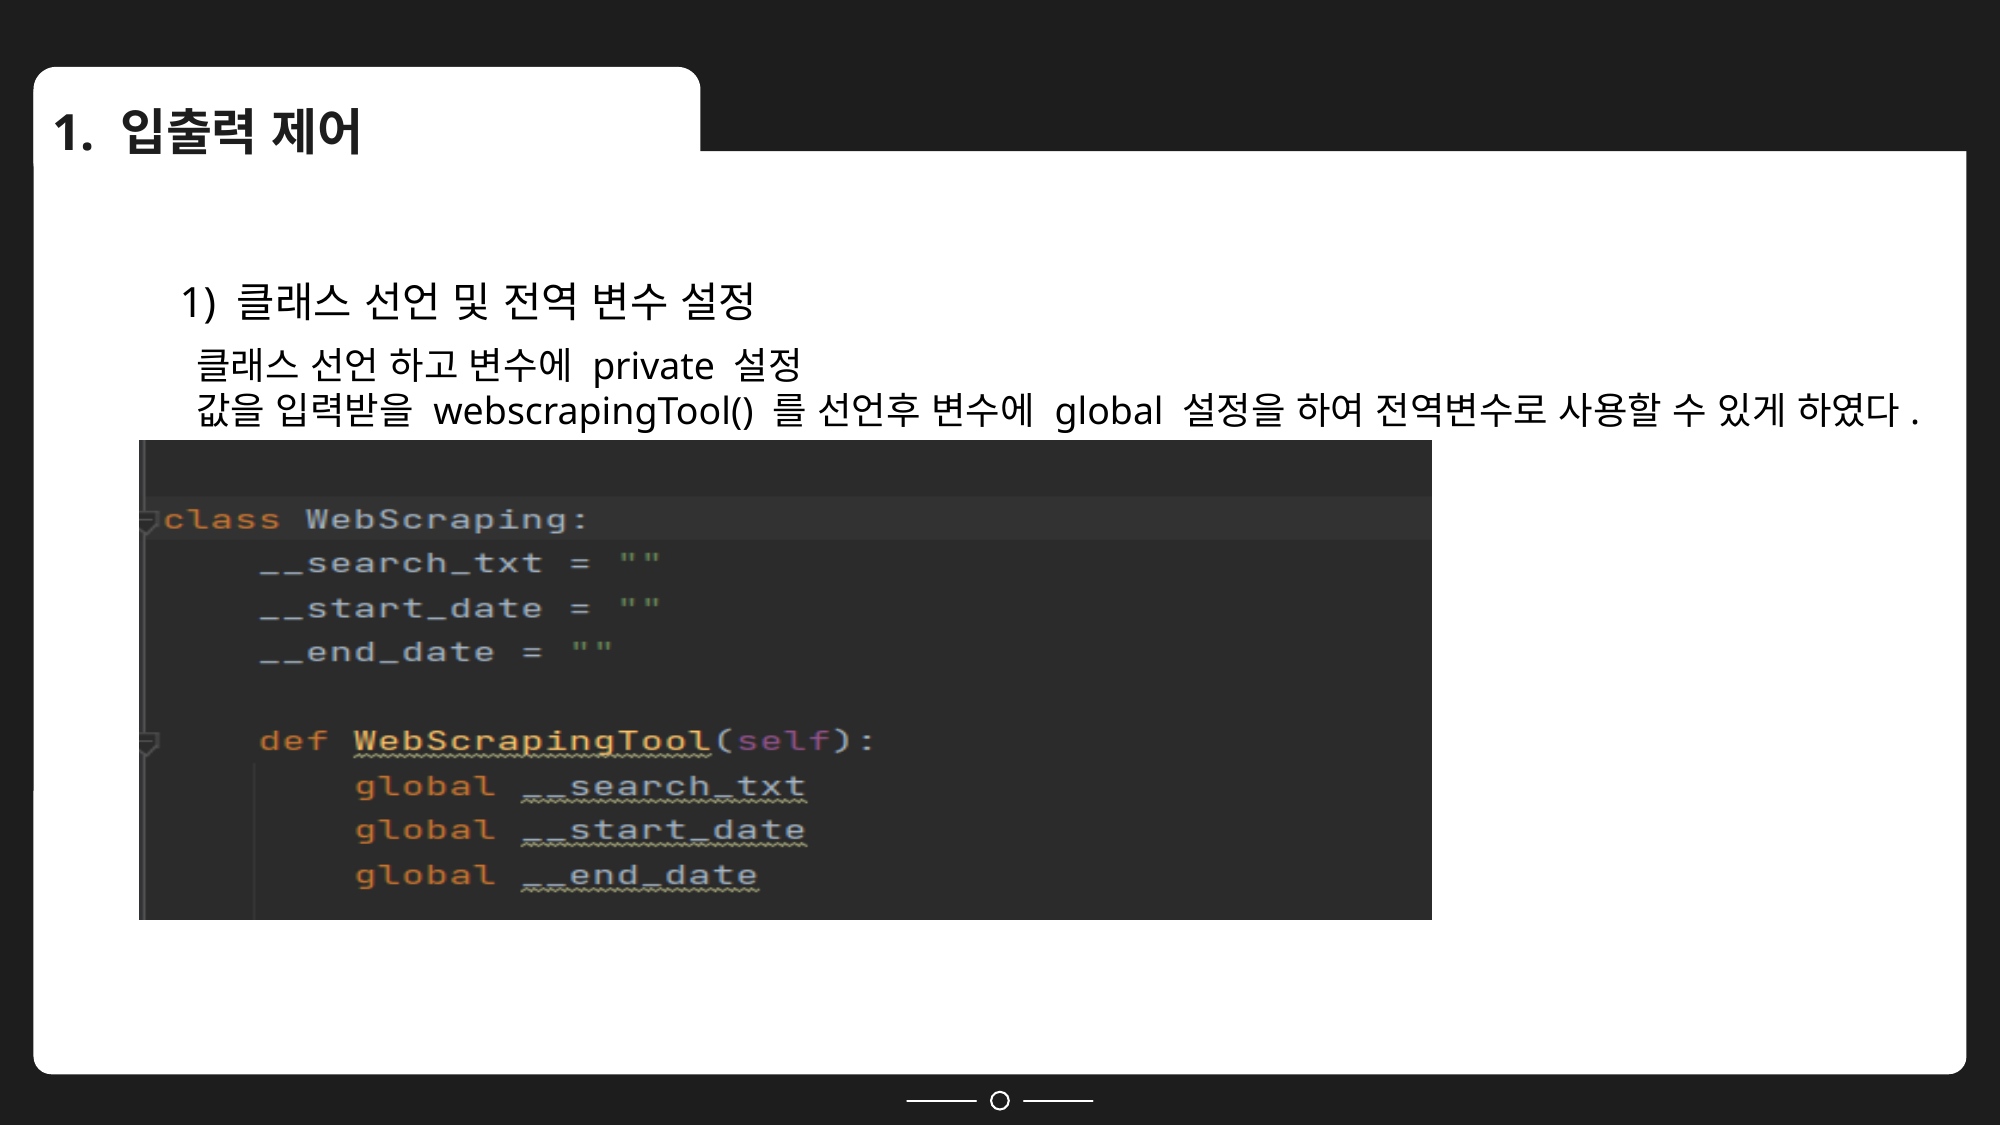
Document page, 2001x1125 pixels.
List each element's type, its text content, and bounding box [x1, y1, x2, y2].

text_box 1) 클래스 선언 및 전역 변수 설정 [164, 268, 773, 334]
text_box 1. 입출력 제어 [37, 93, 505, 169]
text_box 클래스 선언 하고 변수에 private 설정 값을 입력받을 webscrapingTool() 를 선언후 변수에 global 설정을 하여 전역변수로 사용할 수 있게 하였다. [181, 334, 1935, 440]
picture [138, 440, 1432, 920]
